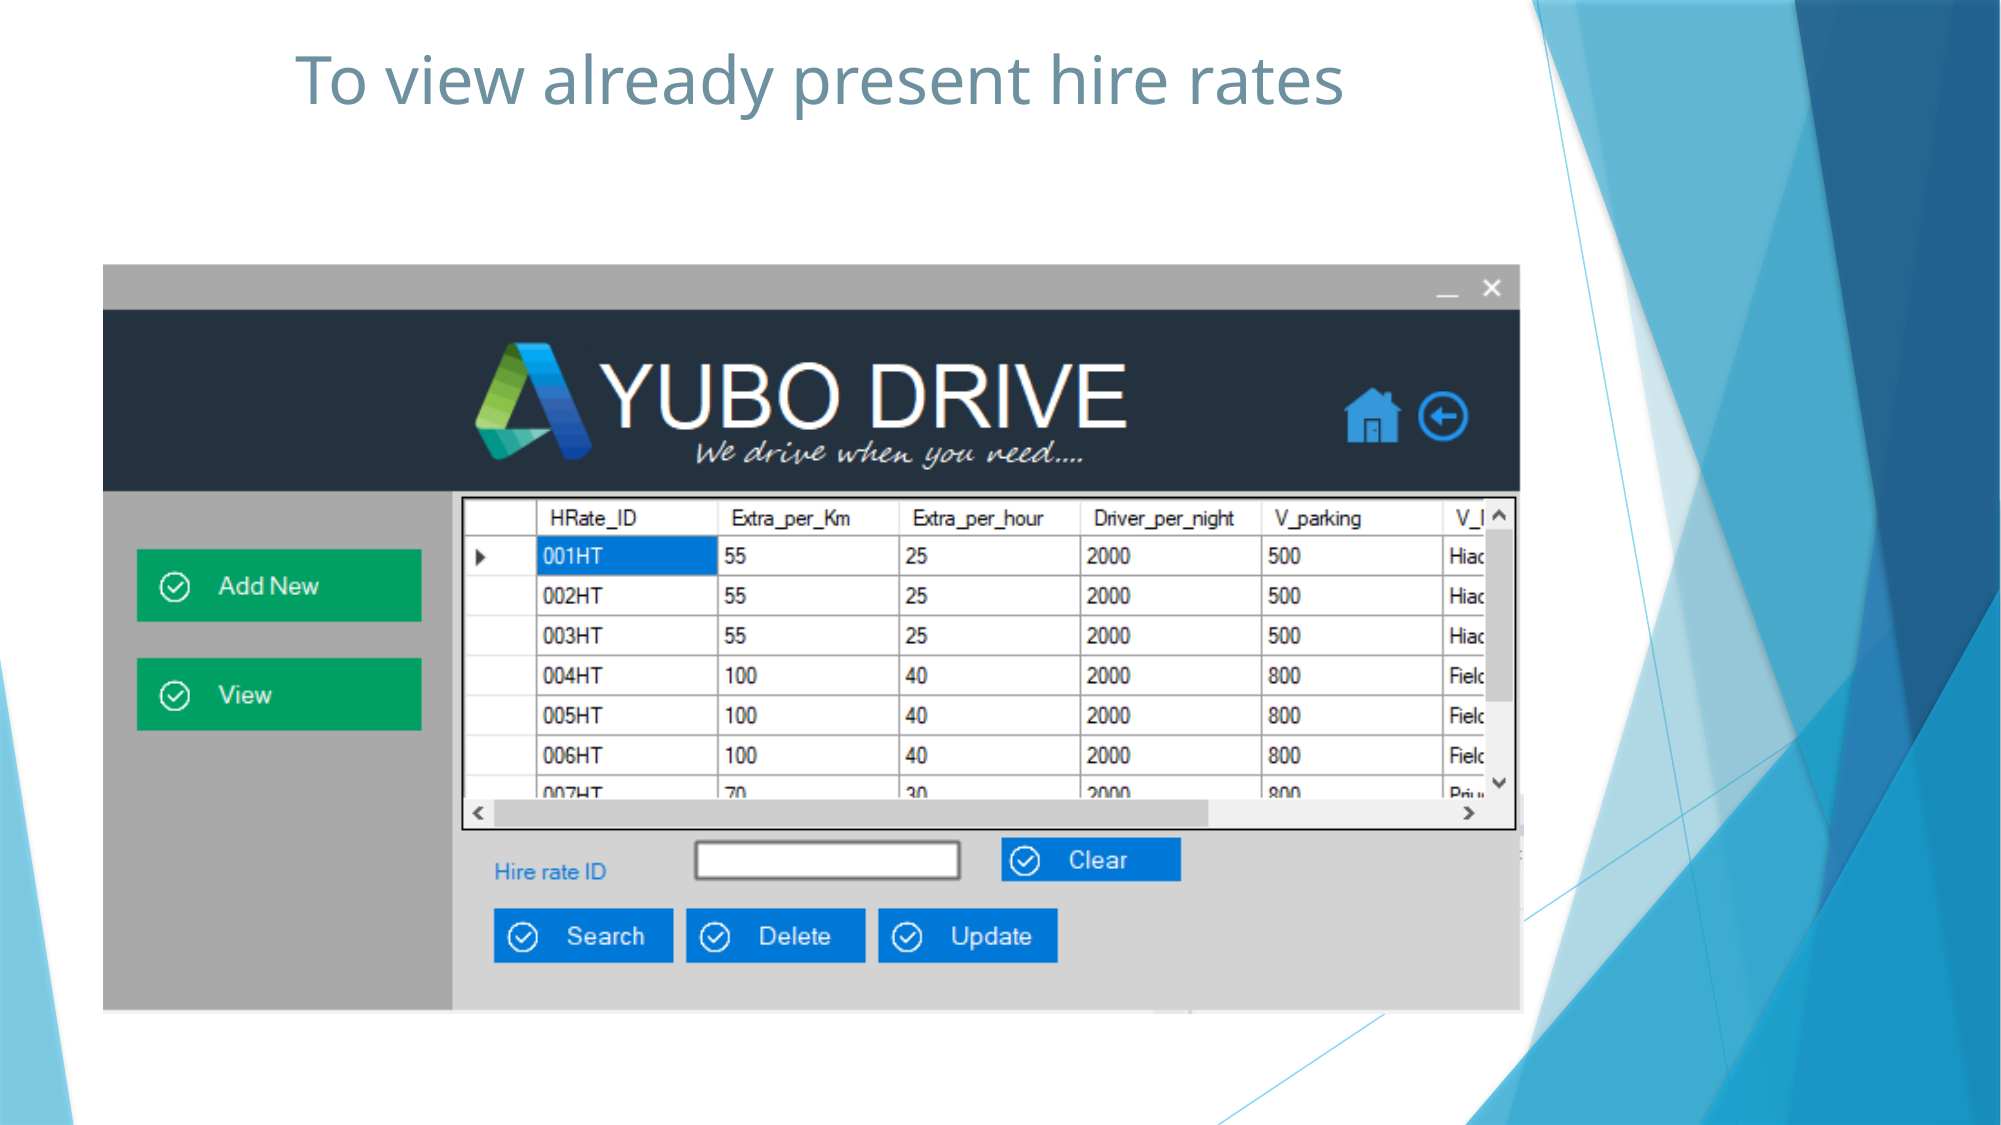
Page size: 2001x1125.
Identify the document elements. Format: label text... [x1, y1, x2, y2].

text_box To view already present hire rates [280, 30, 1411, 126]
picture [102, 263, 1525, 1015]
